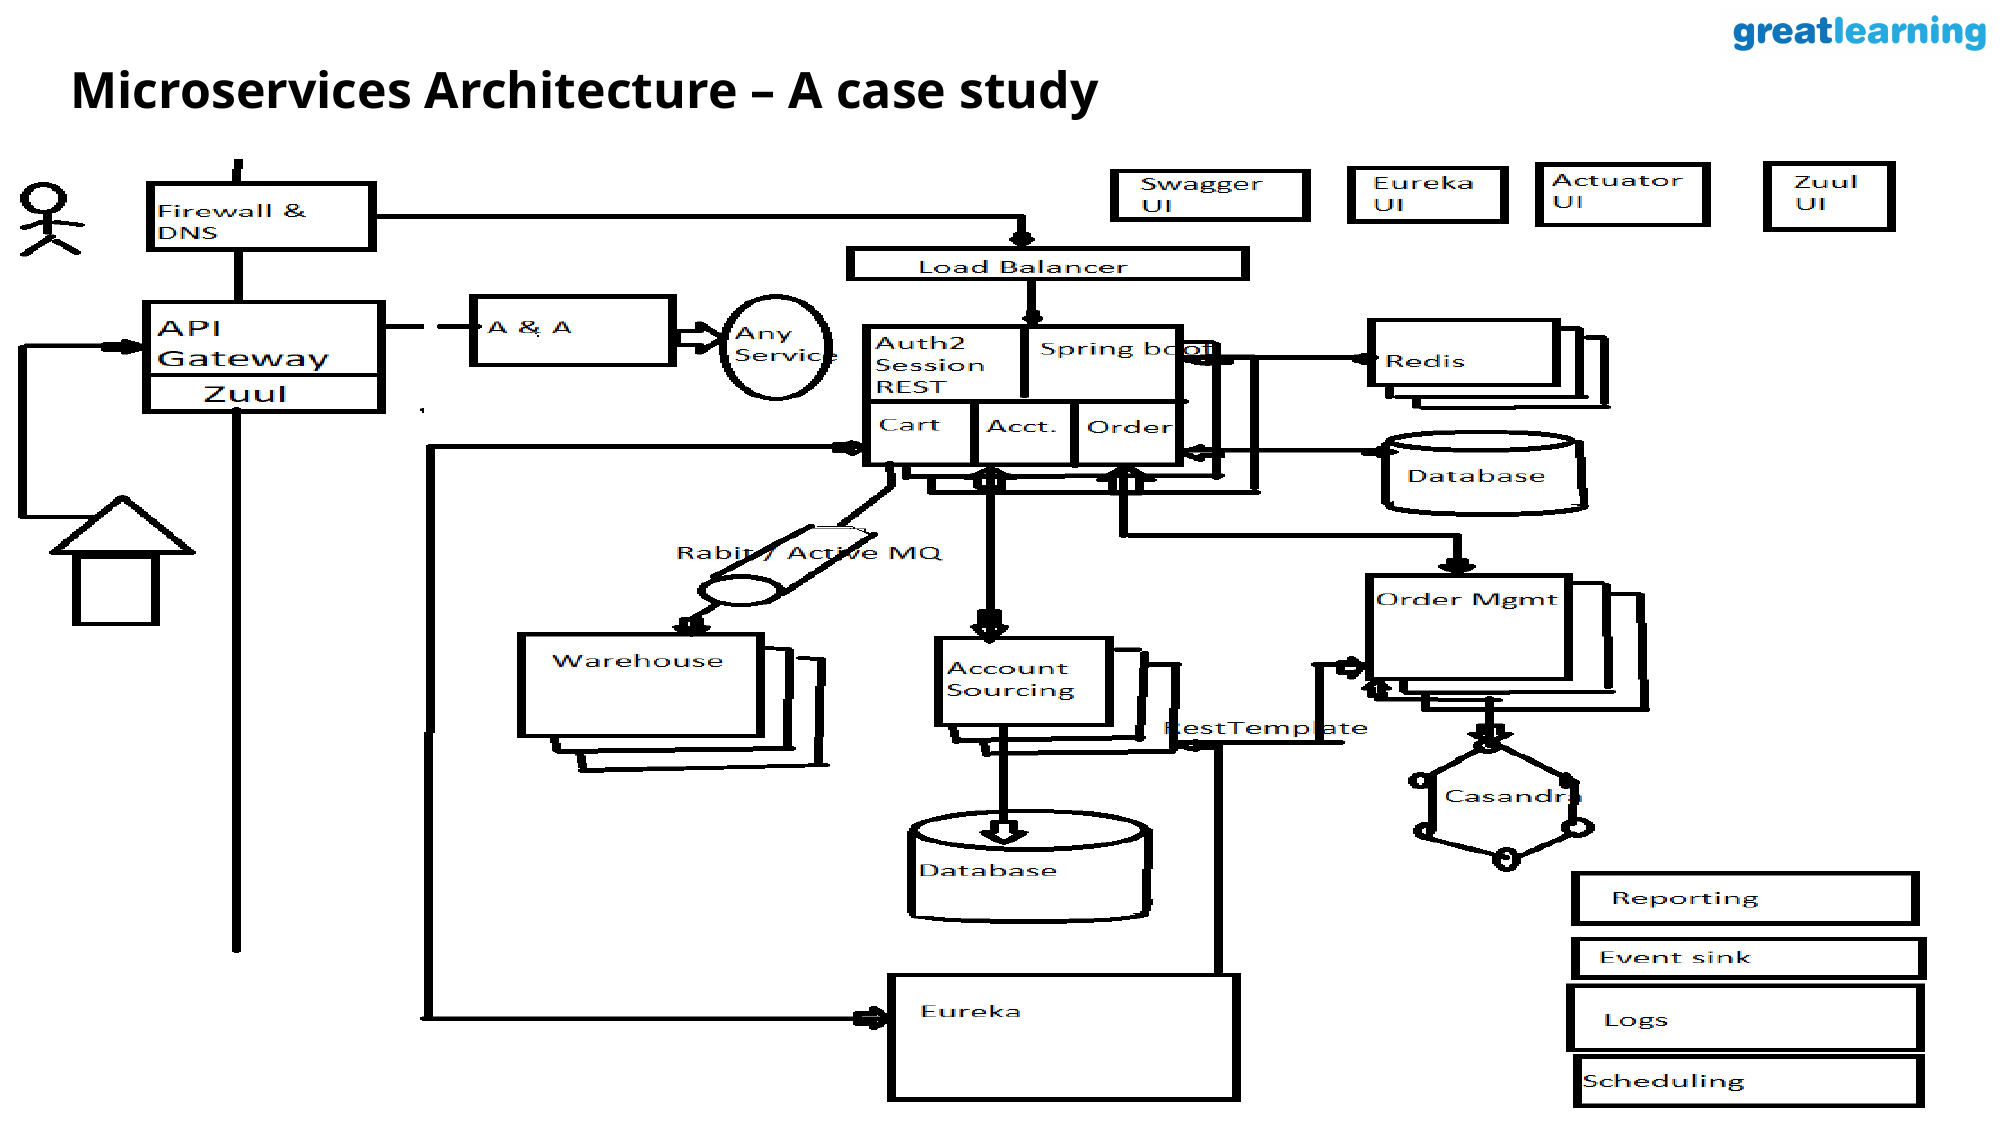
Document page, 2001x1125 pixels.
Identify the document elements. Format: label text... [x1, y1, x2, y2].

title Microservices Architecture – A case study [55, 42, 1944, 143]
picture [1718, 5, 1994, 60]
picture [17, 159, 1983, 1125]
